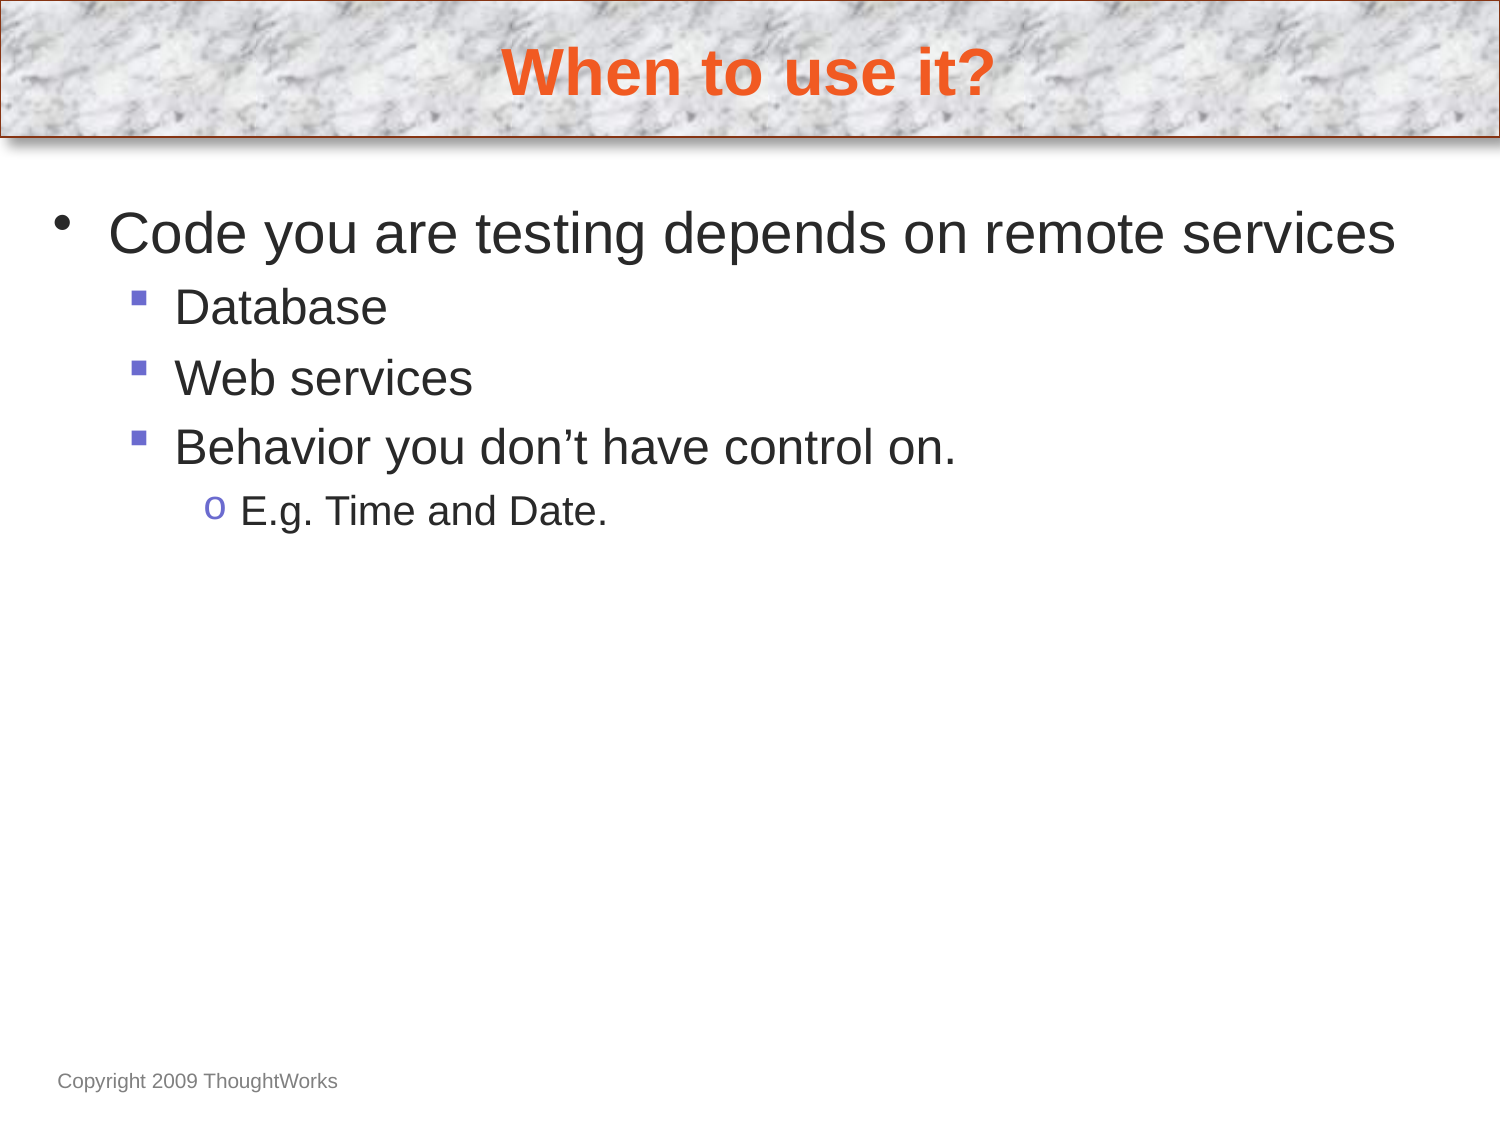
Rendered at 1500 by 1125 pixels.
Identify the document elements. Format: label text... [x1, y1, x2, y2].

title When to use it? [0, 0, 1500, 138]
list Code you are testing depends on remote services Database Web services Behavior you don’t have control on. E.g. Time and Date. [37, 187, 1463, 1013]
